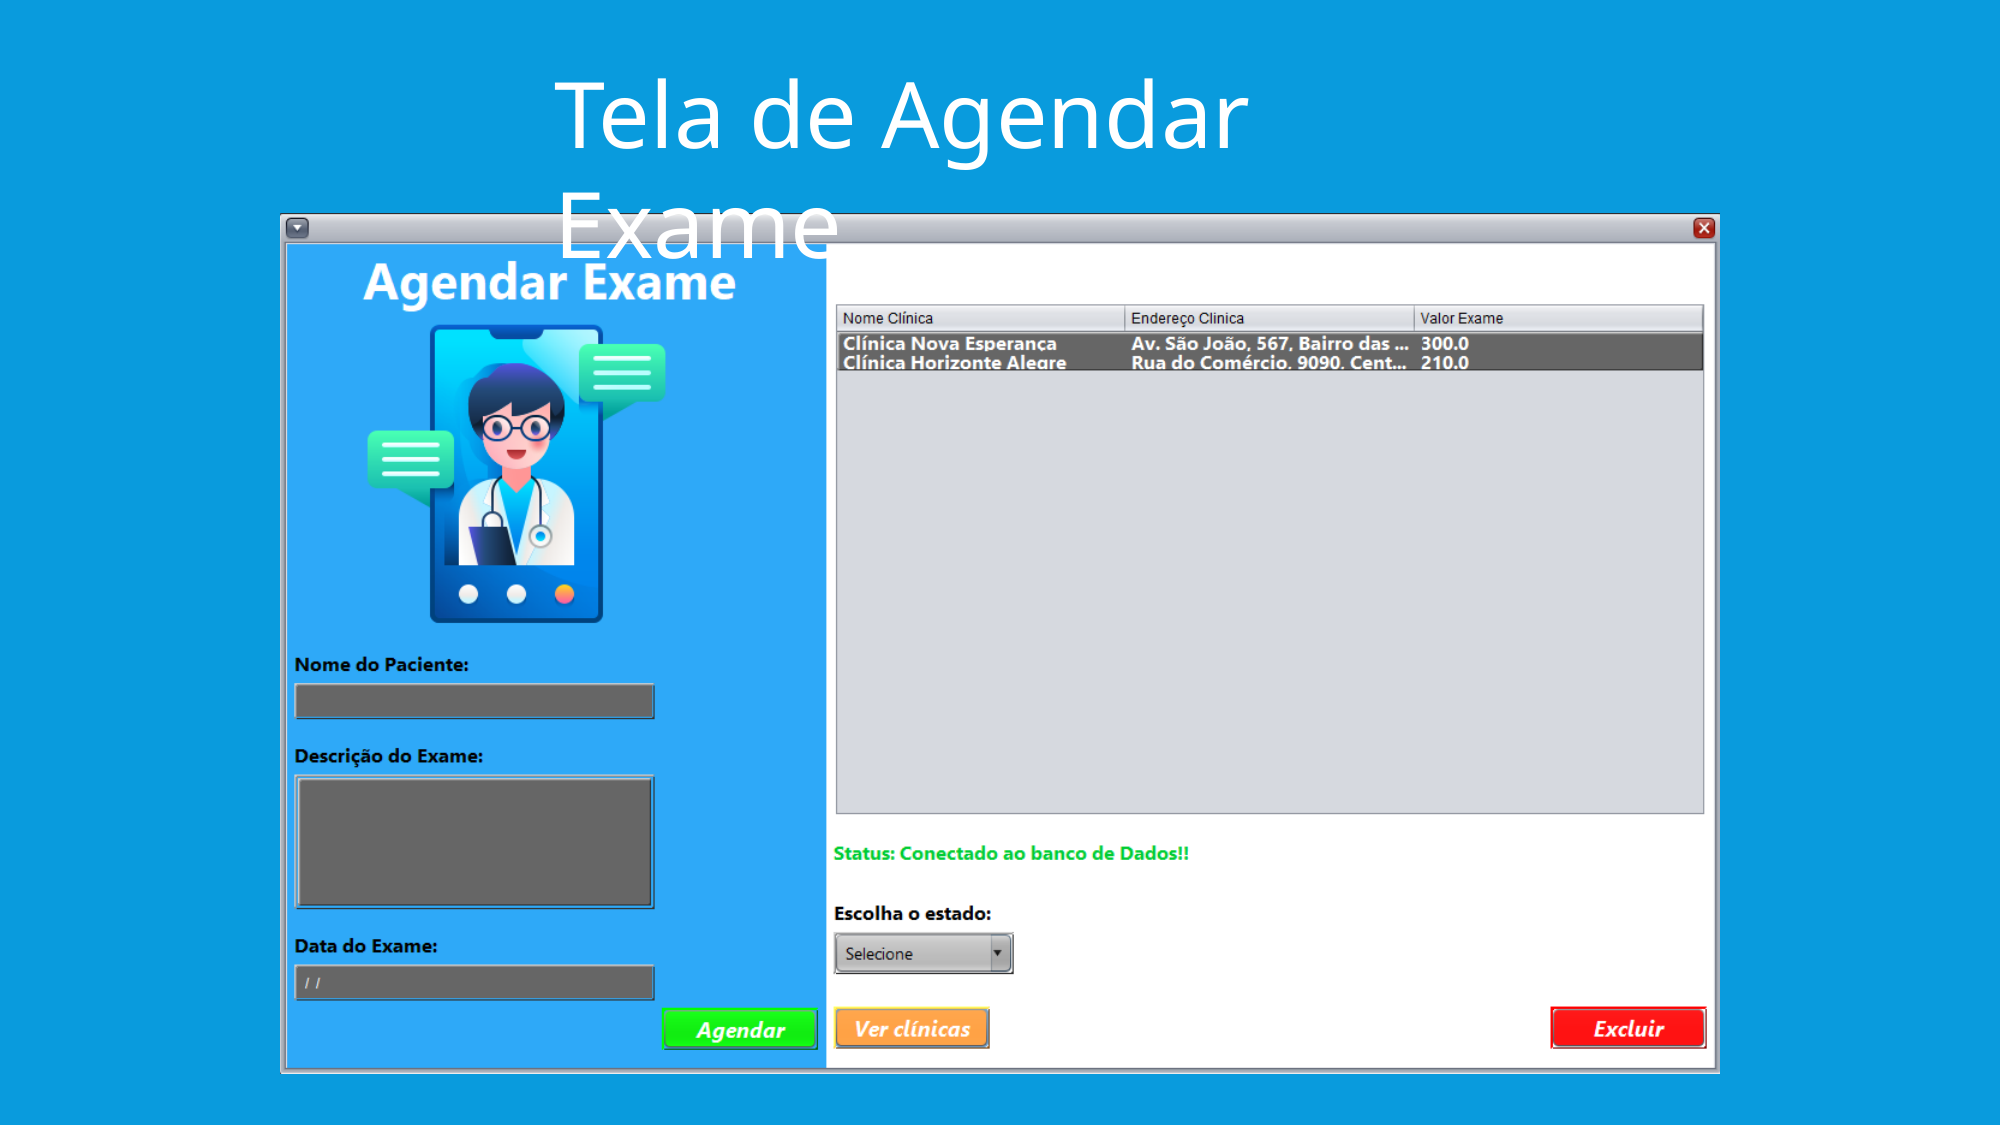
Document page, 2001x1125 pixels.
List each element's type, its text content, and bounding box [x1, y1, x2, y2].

picture [281, 213, 1719, 1073]
text_box Tela de Agendar Exame [539, 49, 1461, 208]
